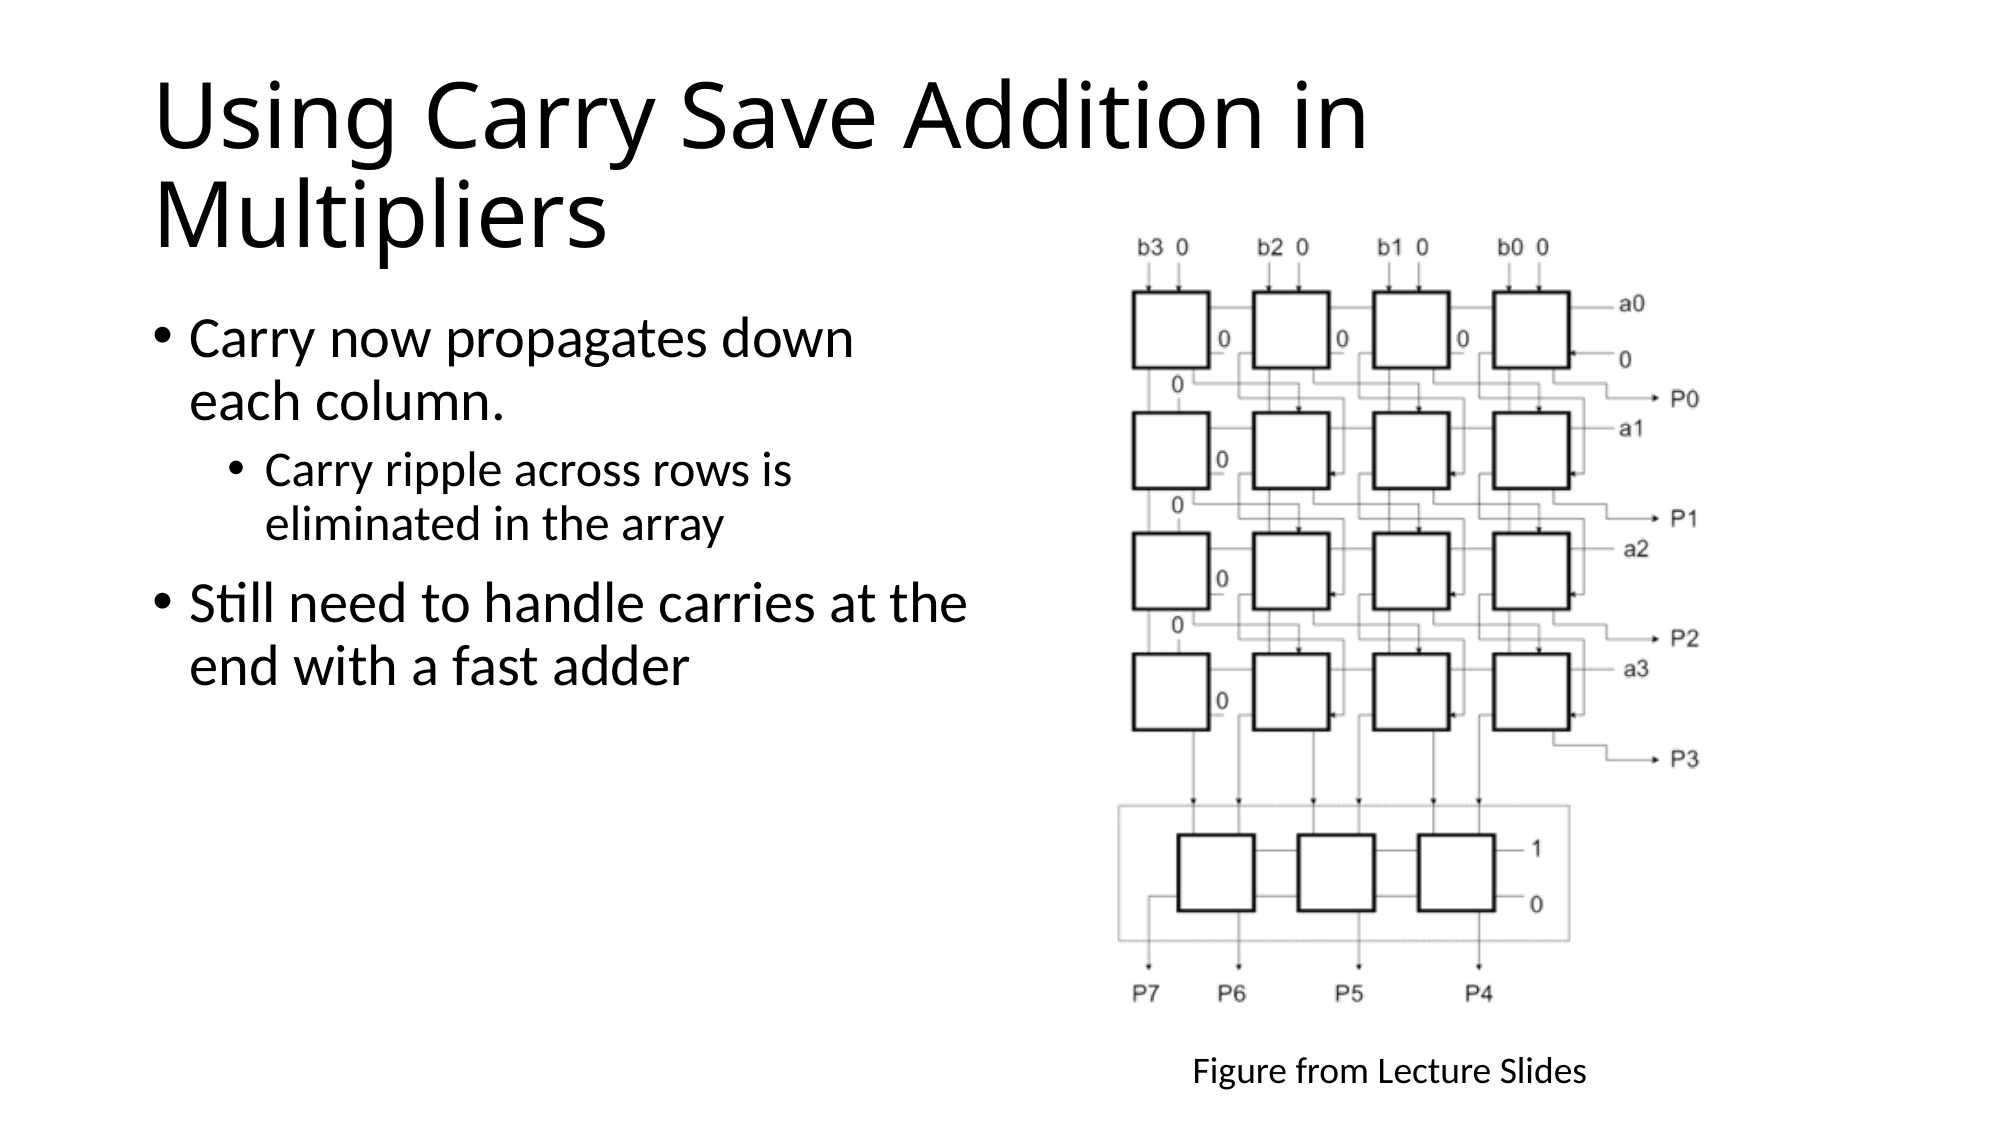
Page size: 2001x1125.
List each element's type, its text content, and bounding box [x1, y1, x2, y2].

list Carry now propagates down each column. Carry ripple across rows is eliminated in the array Still need to handle carries at the end with a fast adder [137, 299, 988, 1014]
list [1059, 218, 1722, 1014]
text_box Figure from Lecture Slides [1178, 1038, 1603, 1099]
title Using Carry Save Addition in Multipliers [137, 59, 1863, 278]
